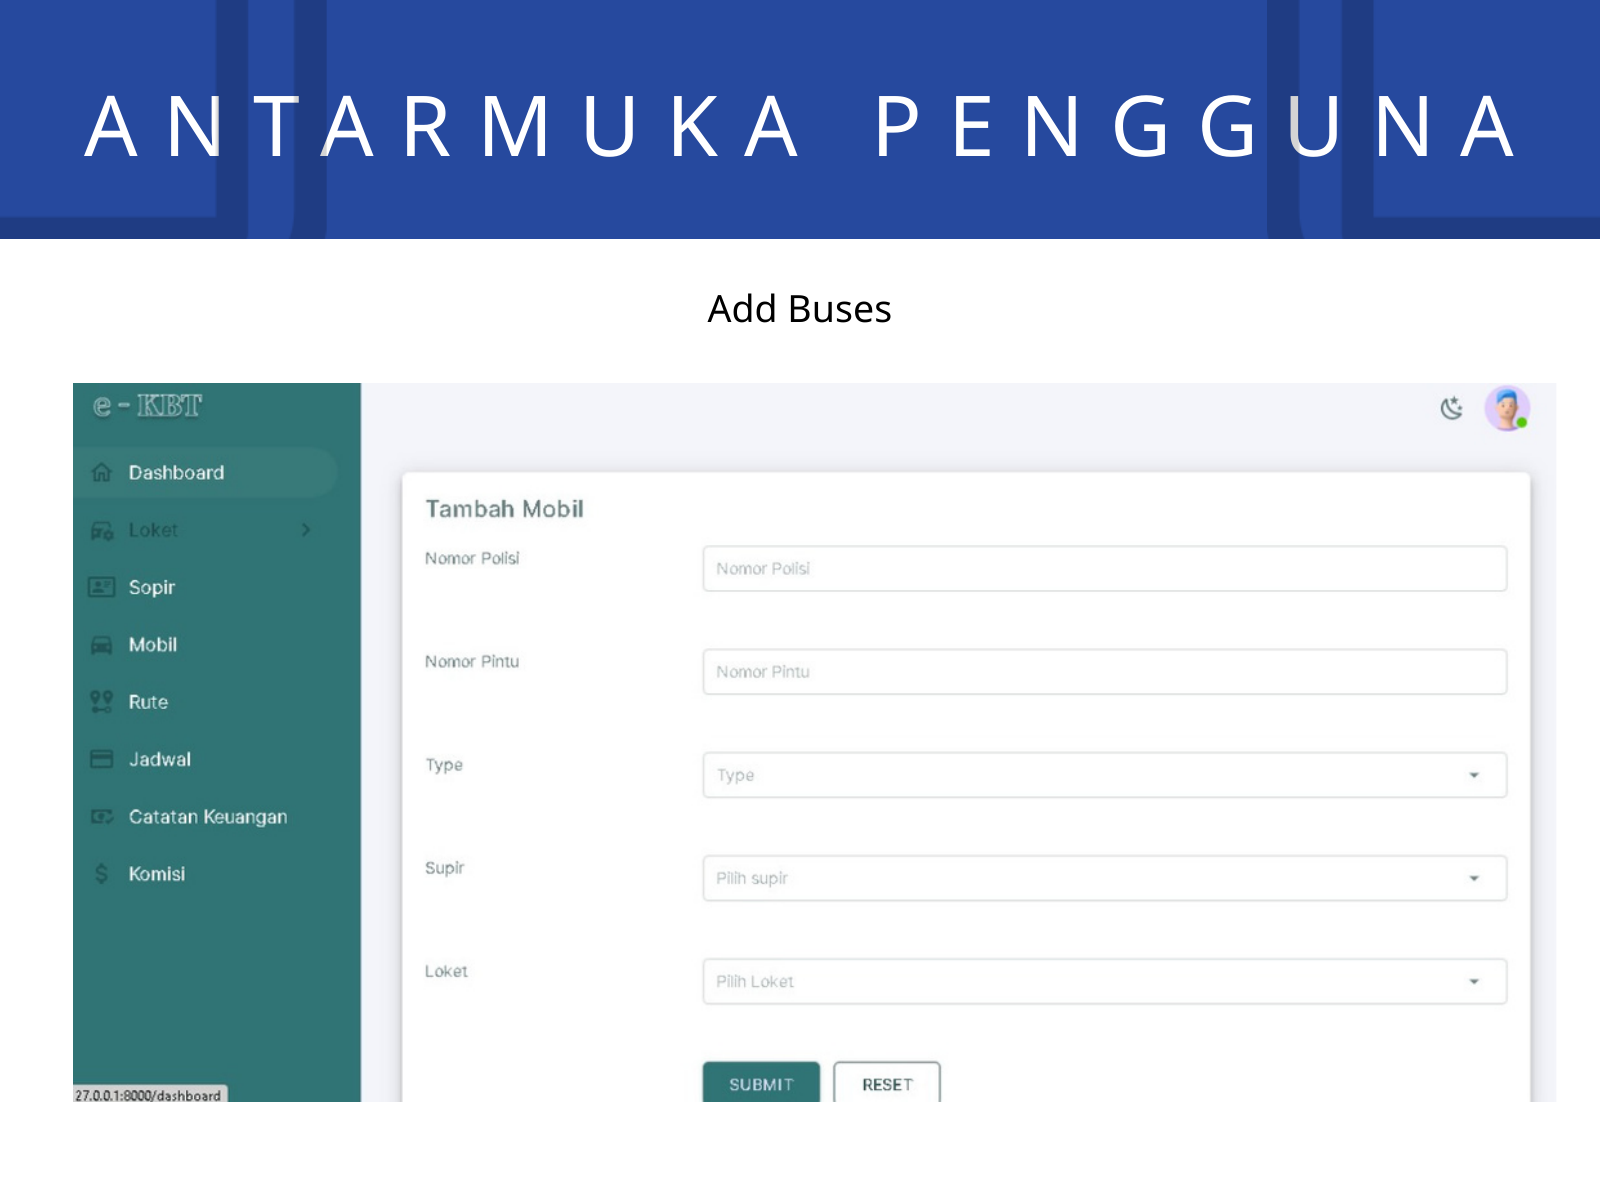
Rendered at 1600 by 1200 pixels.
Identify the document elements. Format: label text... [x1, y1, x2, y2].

text_box ANTARMUKA PENGGUNA [327, 55, 1267, 174]
text_box [0, 239, 1600, 1200]
text_box Add Buses [311, 277, 1289, 331]
text_box [73, 383, 1557, 1102]
text_box [1267, 0, 1600, 239]
text_box [0, 0, 327, 239]
